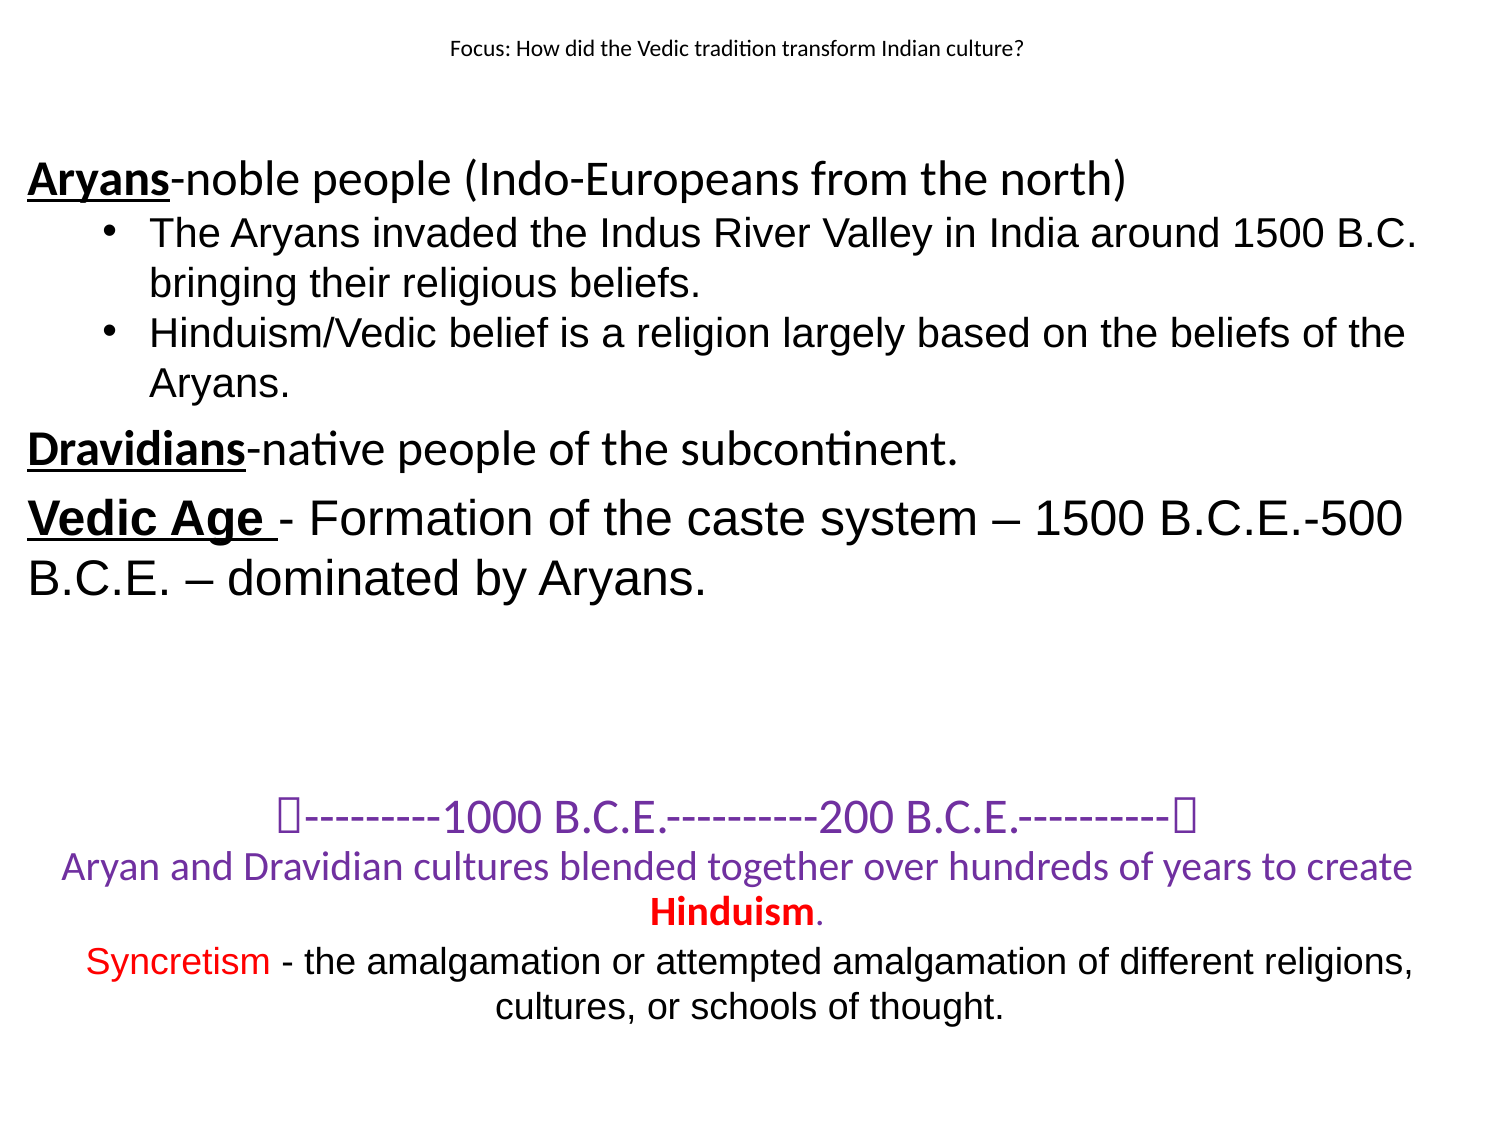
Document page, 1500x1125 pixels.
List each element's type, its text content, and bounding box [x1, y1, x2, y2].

text_box ---------1000 B.C.E.----------200 B.C.E.---------- Aryan and Dravidian cultures blended together over hundreds of years to create Hinduism. [0, 783, 1475, 929]
text_box Aryans-noble people (Indo-Europeans from the north) The Aryans invaded the Indus River Valley in India around 1500 B.C. bringing their religious beliefs. Hinduism/Vedic belief is a religion largely based on the beliefs of the Aryans. Dravidians-native people of the subcontinent. Vedic Age - Formation of the caste system – 1500 B.C.E.-500 B.C.E. – dominated by Aryans. [12, 68, 1463, 558]
text_box Syncretism - the amalgamation or attempted amalgamation of different religions, cultures, or schools of thought. [0, 929, 1500, 1125]
title Focus: How did the Vedic tradition transform Indian culture? [99, 24, 1375, 69]
